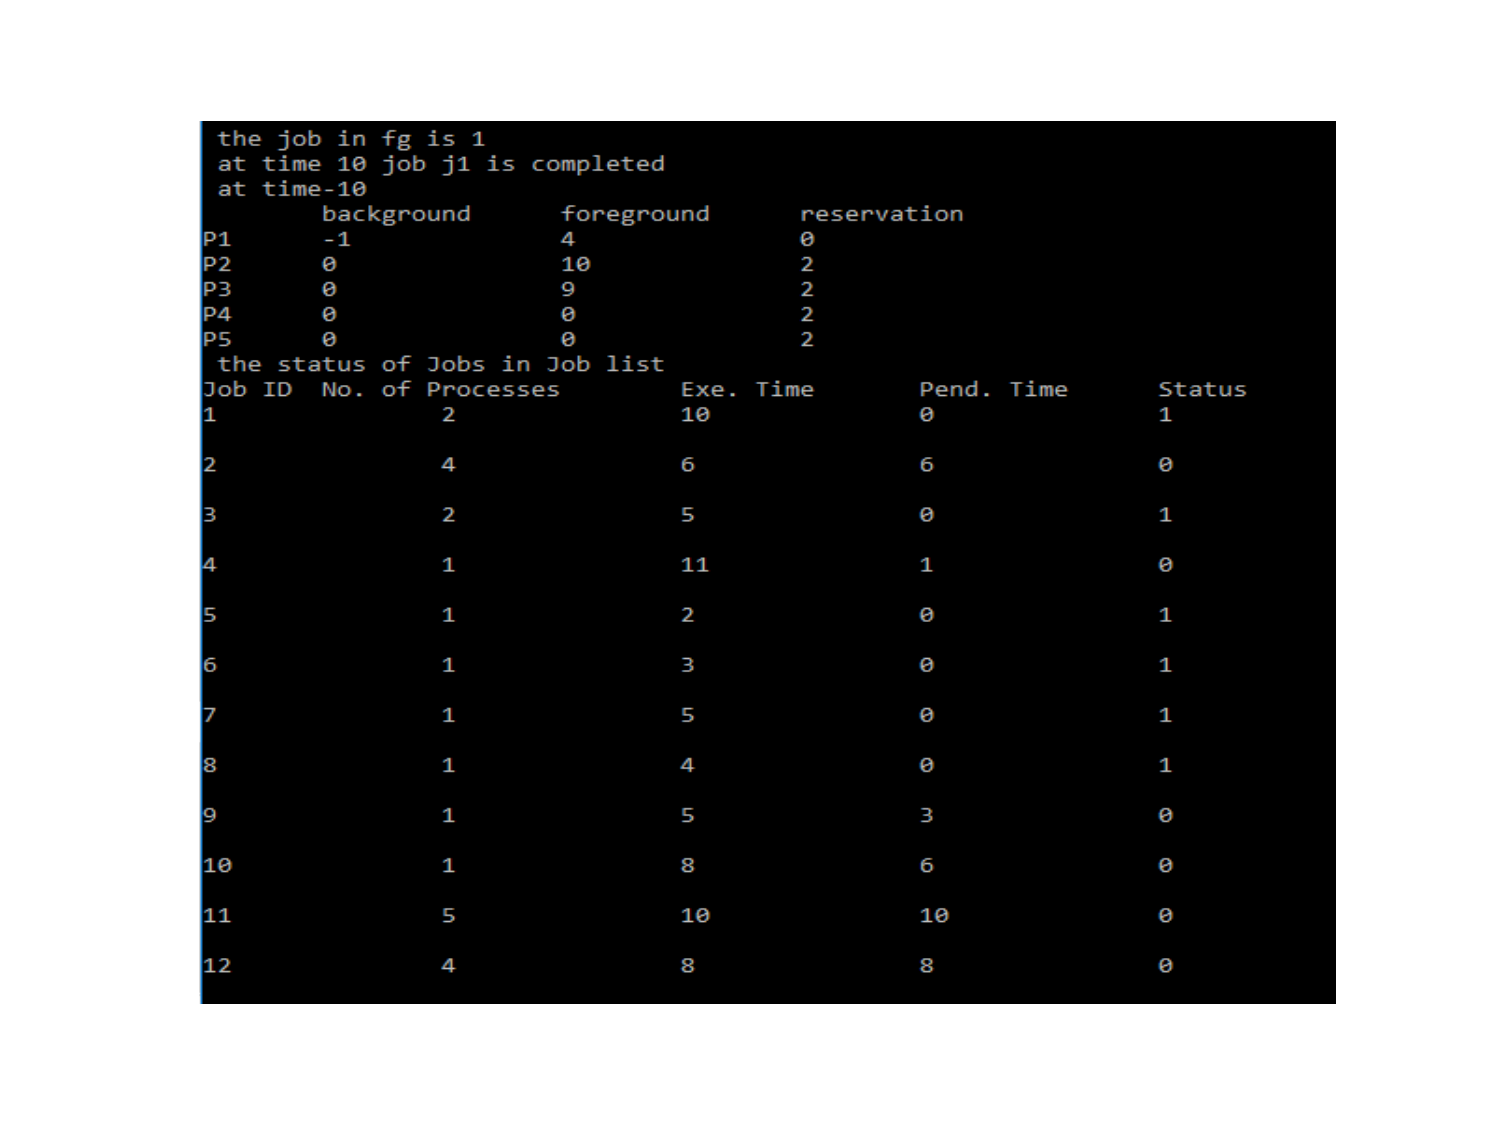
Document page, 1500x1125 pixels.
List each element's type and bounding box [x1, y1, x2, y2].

picture [198, 121, 1337, 1004]
